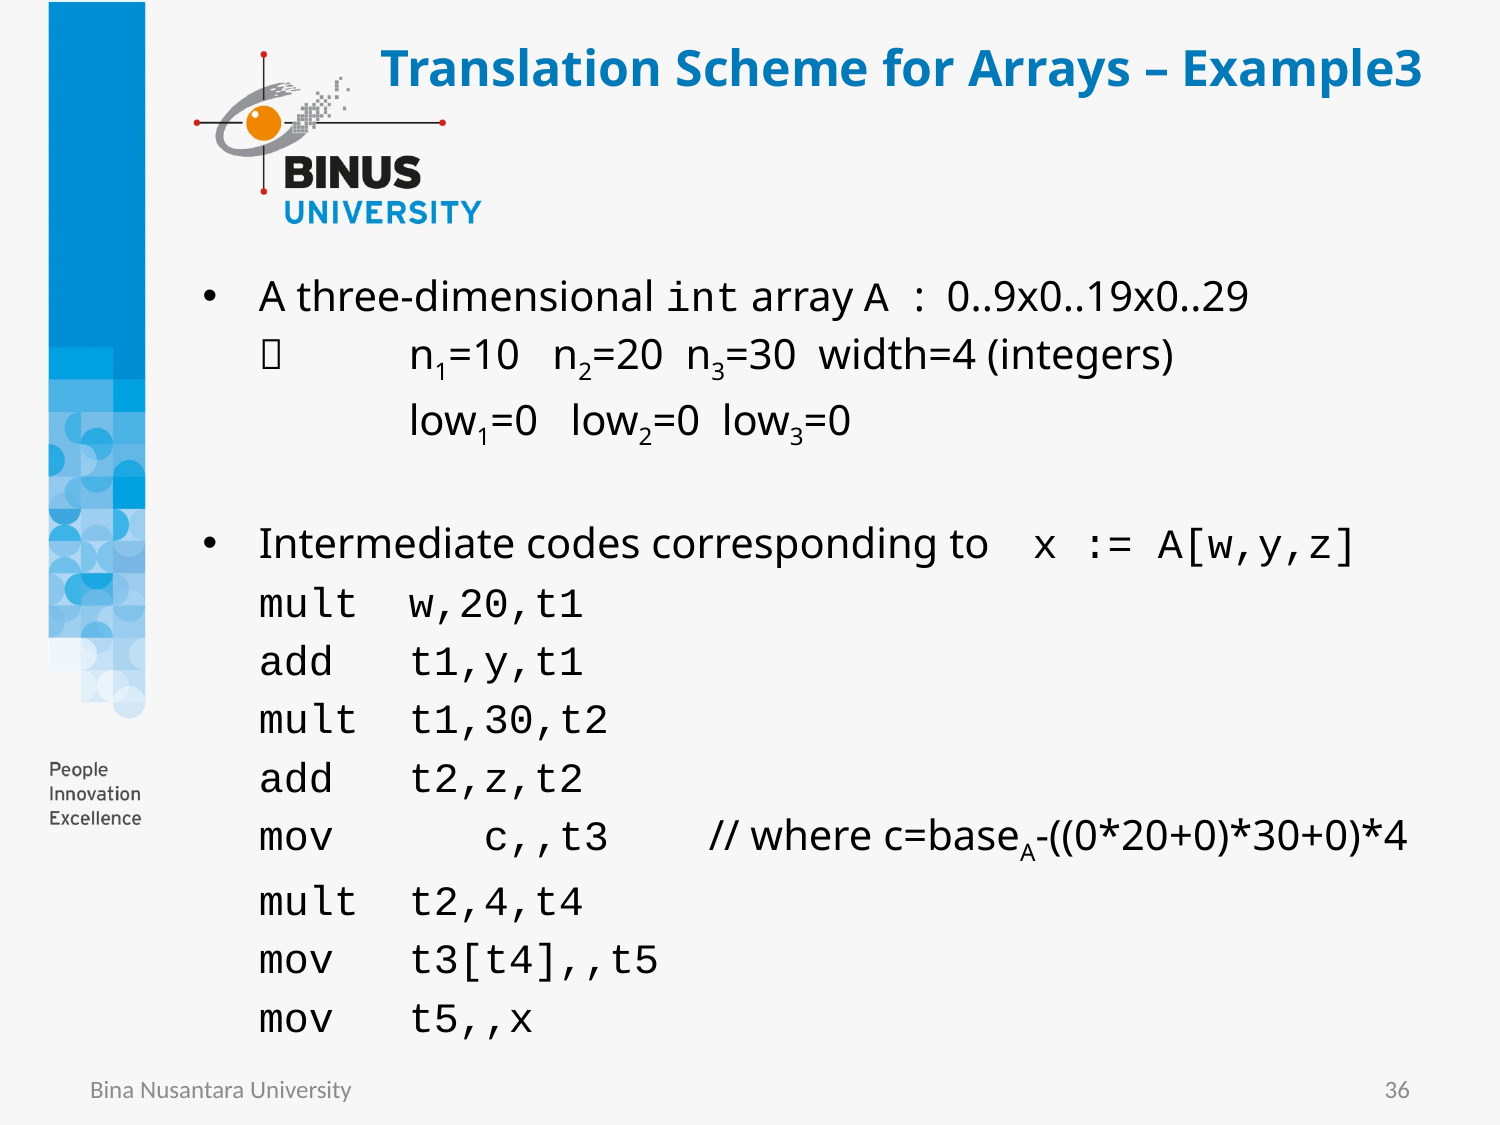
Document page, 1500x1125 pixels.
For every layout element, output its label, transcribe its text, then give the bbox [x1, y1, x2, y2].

title Translation Scheme for Arrays – Example3 [329, 24, 1475, 108]
slide_number 36 [1074, 1058, 1425, 1119]
picture [0, 0, 1500, 845]
list A three-dimensional int array A : 0..9x0..19x0..29  n1=10 n2=20 n3=30 width=4 (integers) low1=0 low2=0 low3=0 Intermediate codes corresponding to x := A[w,y,z] mult w,20,t1 add t1,y,t1 mult t1,30,t2 add t2,z,t2 mov c,,t3 // where c=baseA-((0*20+0)*30+0)*4 mult t2,4,t4 mov t3[t4],,t5 mov t5,,x [187, 262, 1463, 1050]
slide_number Bina Nusantara University [75, 1058, 425, 1119]
